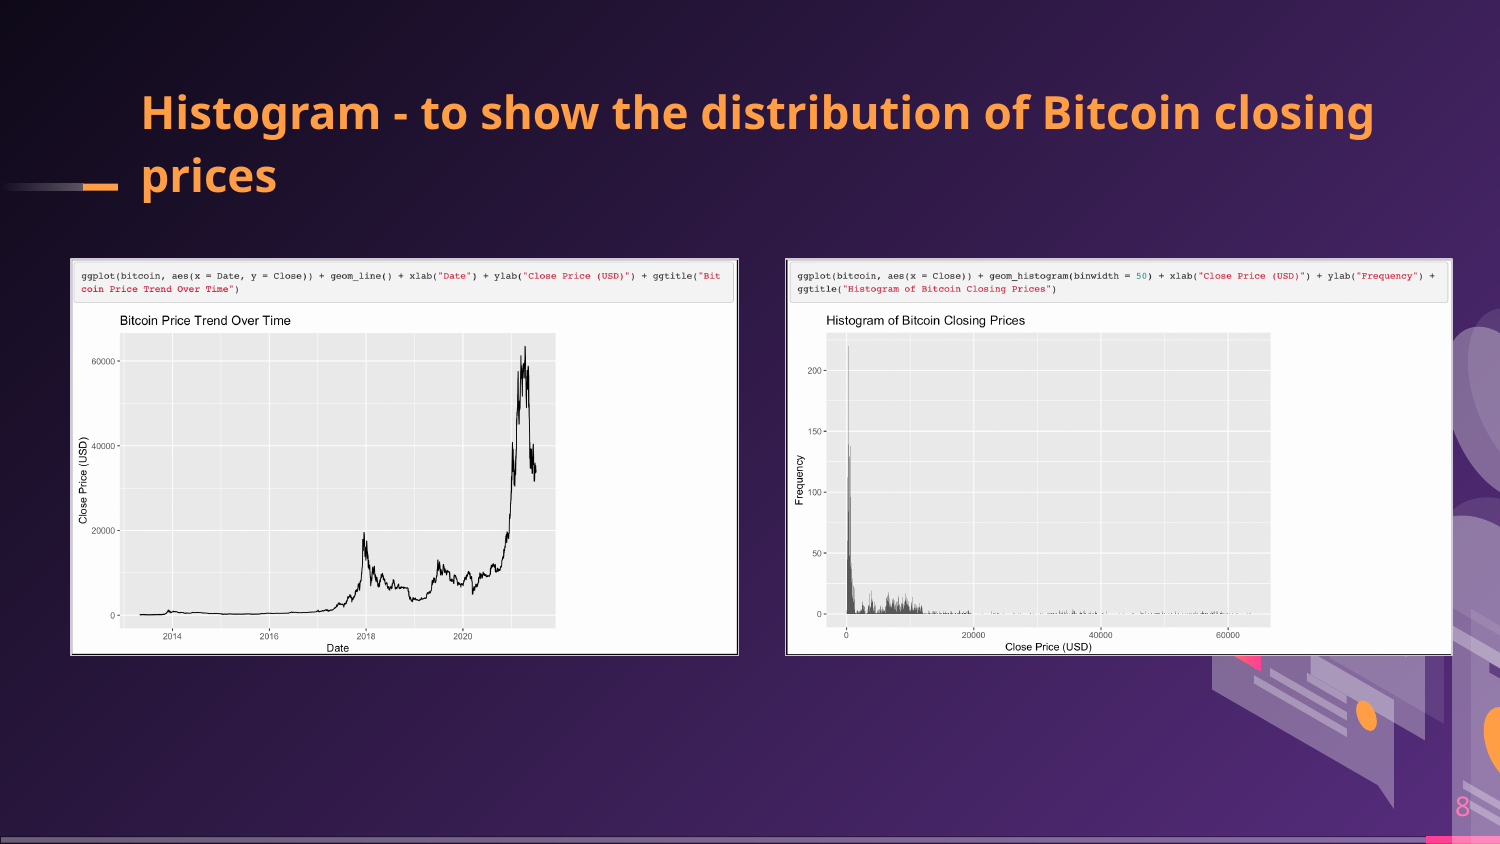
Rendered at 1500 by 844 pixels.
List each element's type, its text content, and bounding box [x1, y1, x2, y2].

picture [785, 259, 1452, 656]
title Histogram - to show the distribution of Bitcoin closing prices [140, 137, 1399, 203]
picture [71, 259, 738, 656]
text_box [1179, 308, 1500, 844]
